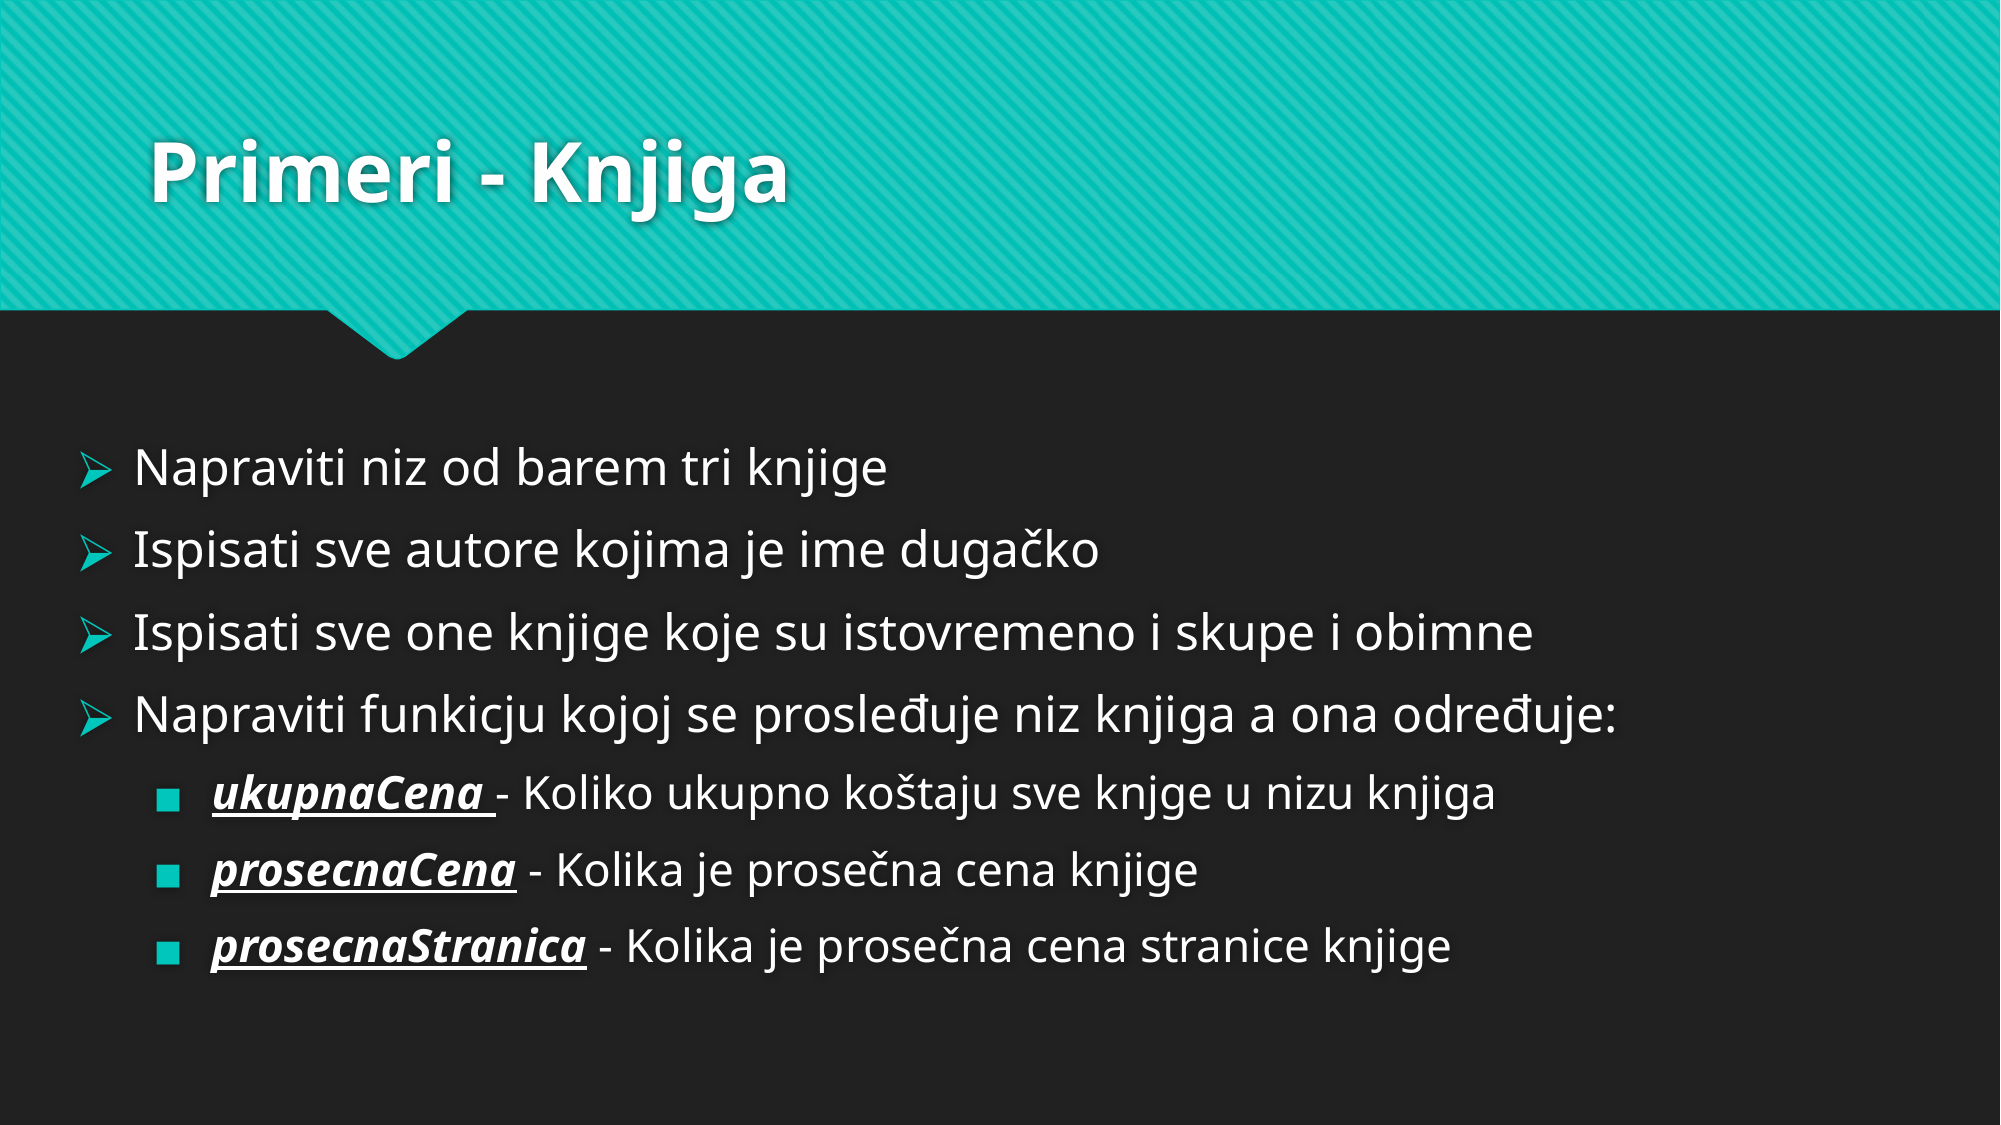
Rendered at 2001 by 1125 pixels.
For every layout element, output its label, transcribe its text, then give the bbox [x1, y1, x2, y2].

list Napraviti niz od barem tri knjige Ispisati sve autore kojima je ime dugačko Ispisati sve one knjige koje su istovremeno i skupe i obimne Napraviti funkicju kojoj se prosleđuje niz knjiga a ona određuje: ukupnaCena - Koliko ukupno koštaju sve knjge u nizu knjiga prosecnaCena - Kolika je prosečna cena knjige prosecnaStranica - Kolika je prosečna cena stranice knjige [62, 364, 1911, 1125]
title Primeri - Knjiga [132, 67, 1868, 228]
picture [1, 1, 1999, 357]
